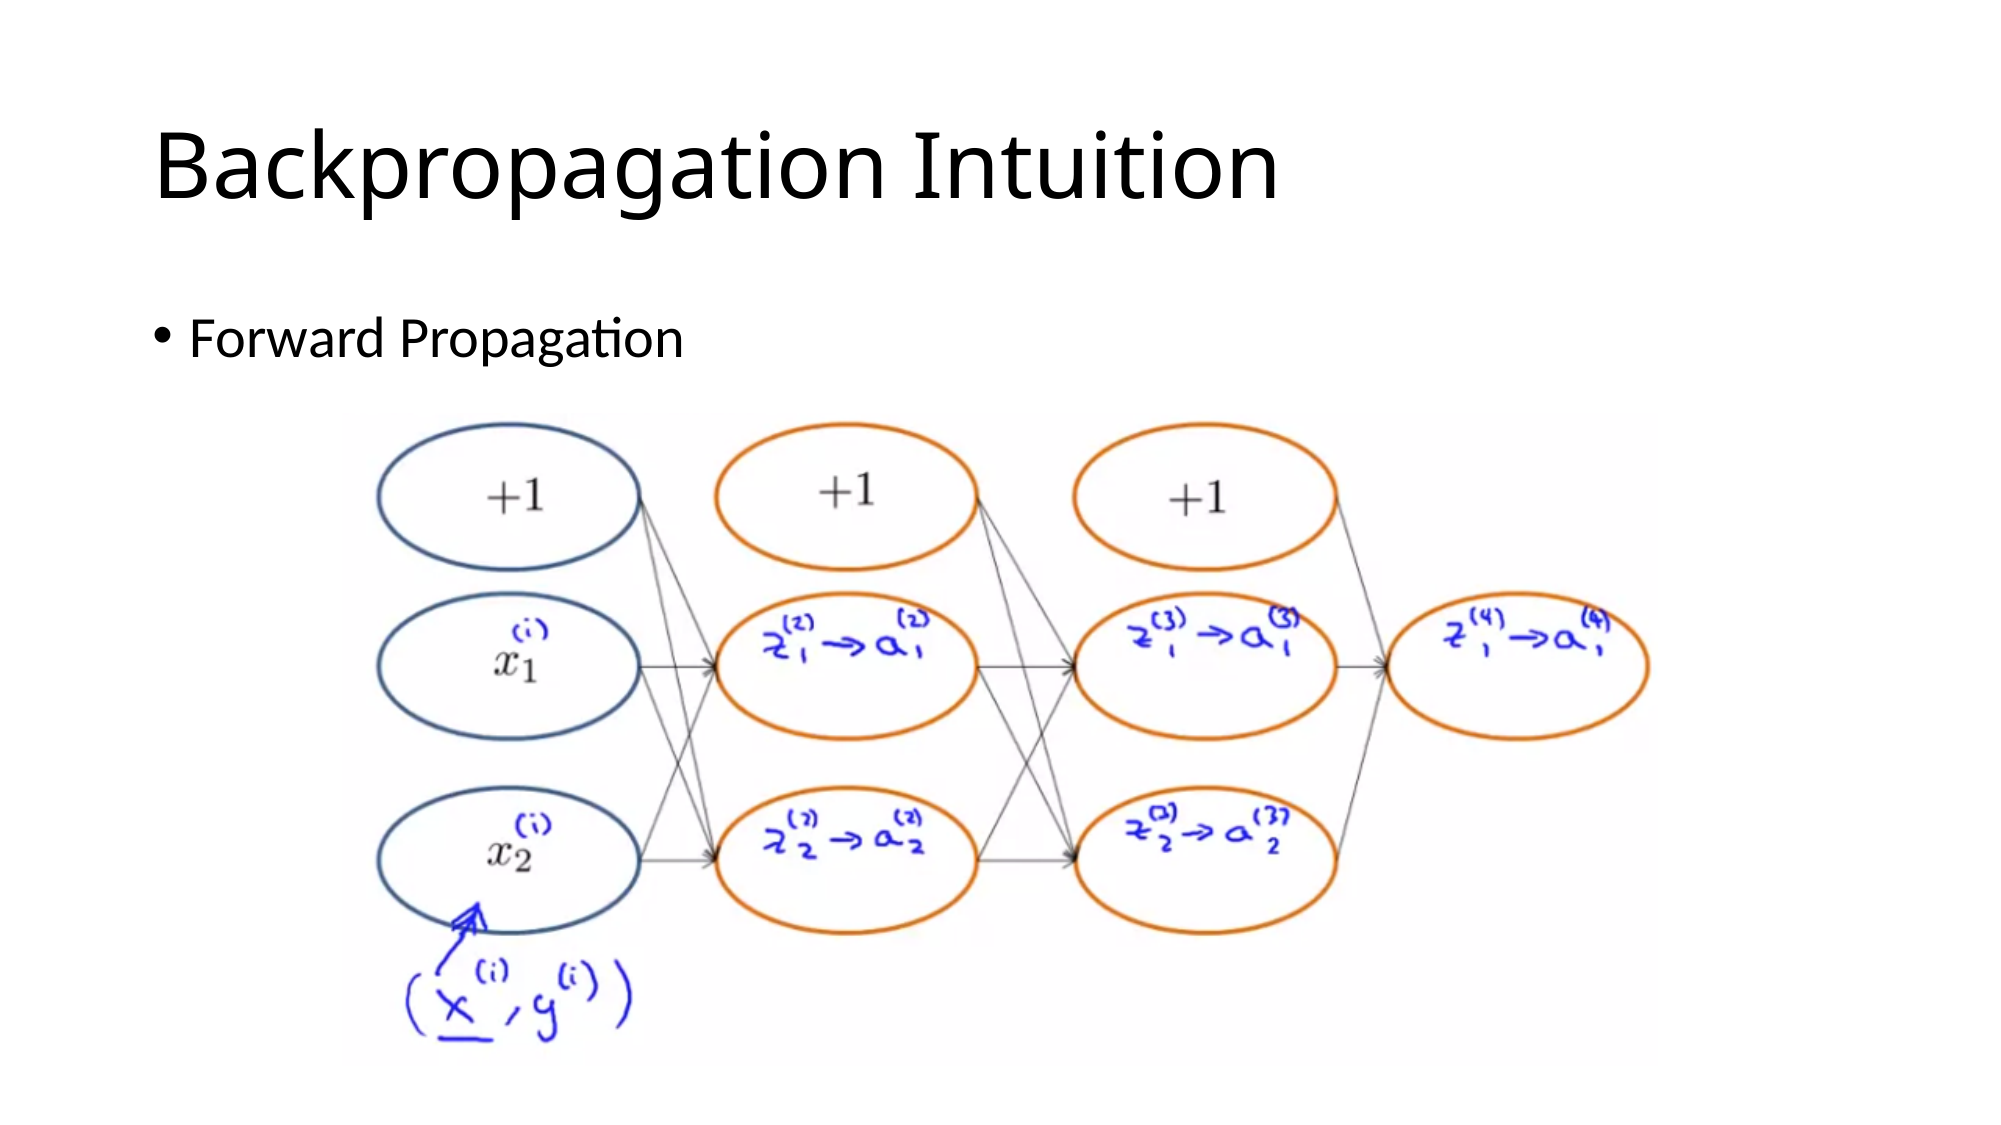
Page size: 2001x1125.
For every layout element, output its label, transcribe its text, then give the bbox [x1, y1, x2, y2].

picture [342, 413, 1658, 1066]
list Forward Propagation [137, 299, 1863, 1014]
title Backpropagation Intuition [137, 59, 1863, 278]
